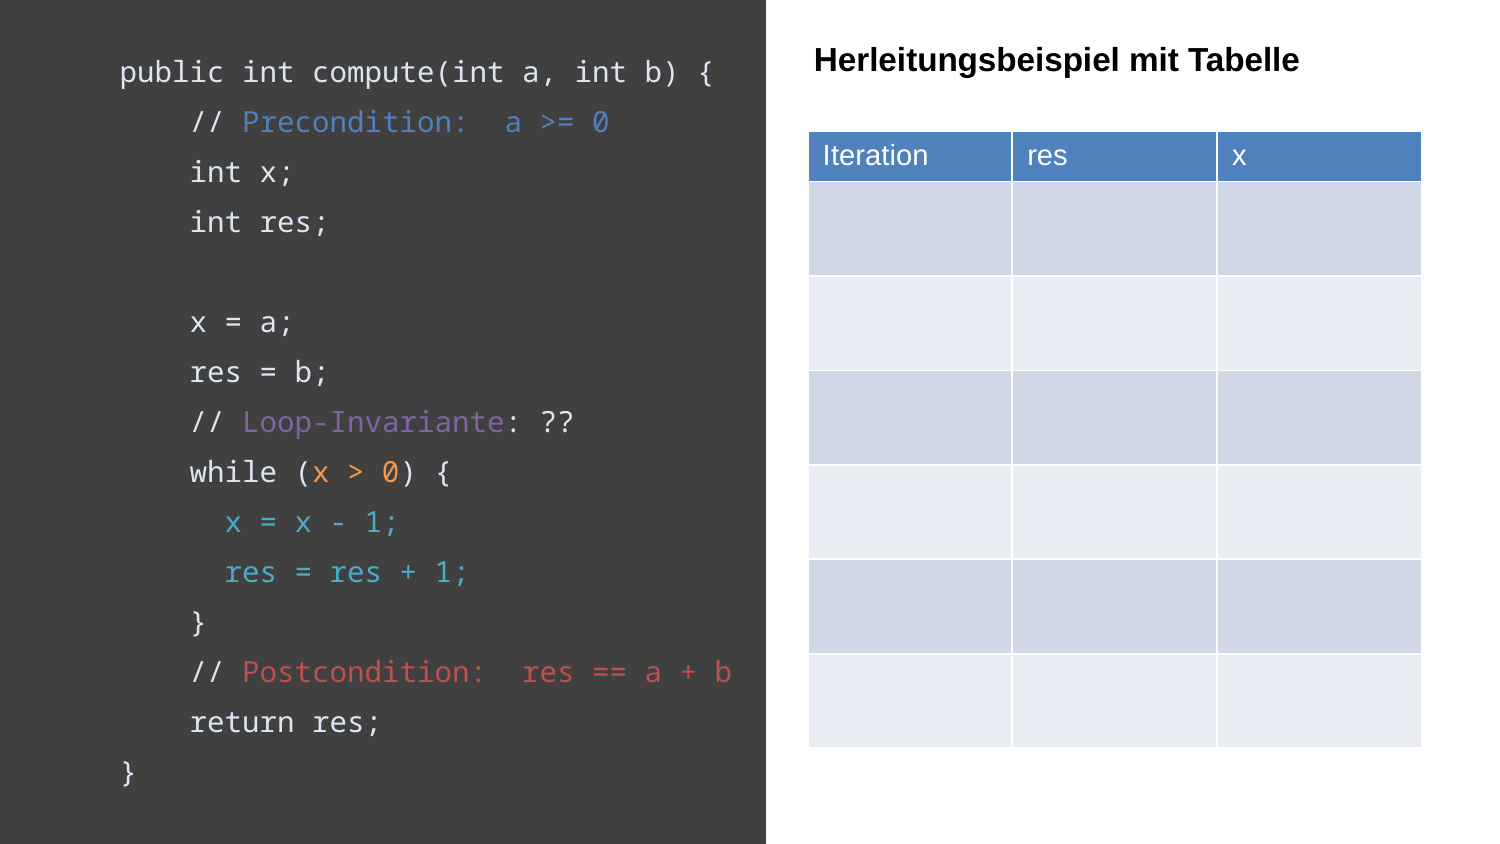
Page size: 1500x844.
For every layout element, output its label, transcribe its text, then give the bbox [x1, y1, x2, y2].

table_cell [1218, 655, 1421, 747]
table_cell [1013, 371, 1216, 464]
table_cell [809, 466, 1011, 558]
table_cell [1218, 371, 1421, 464]
text_box Herleitungsbeispiel mit Tabelle [799, 31, 1484, 246]
table_cell [1218, 560, 1421, 653]
table_cell [1013, 466, 1216, 558]
table_cell [1013, 277, 1216, 370]
table_cell [809, 371, 1011, 464]
table_cell [1013, 655, 1216, 747]
table_cell [809, 277, 1011, 370]
text_box [0, 0, 766, 844]
text_box public int compute(int a, int b) { // Precondition: a >= 0 int x; int res; x = a; res = b; // Loop-Invariante: ?? while (x > 0) { x = x - 1; res = res + 1; } // Postcondition: res == a + b return res; } [34, 31, 1466, 844]
table_cell [1013, 182, 1216, 275]
table_cell [1218, 277, 1421, 370]
table_header x [1218, 132, 1421, 181]
table_header Iteration [809, 132, 1011, 181]
table_cell [1218, 182, 1421, 275]
table_cell [809, 182, 1011, 275]
table_cell [809, 655, 1011, 747]
table_cell [1218, 466, 1421, 558]
table_cell [1013, 560, 1216, 653]
table_cell [809, 560, 1011, 653]
table_header res [1013, 132, 1216, 181]
